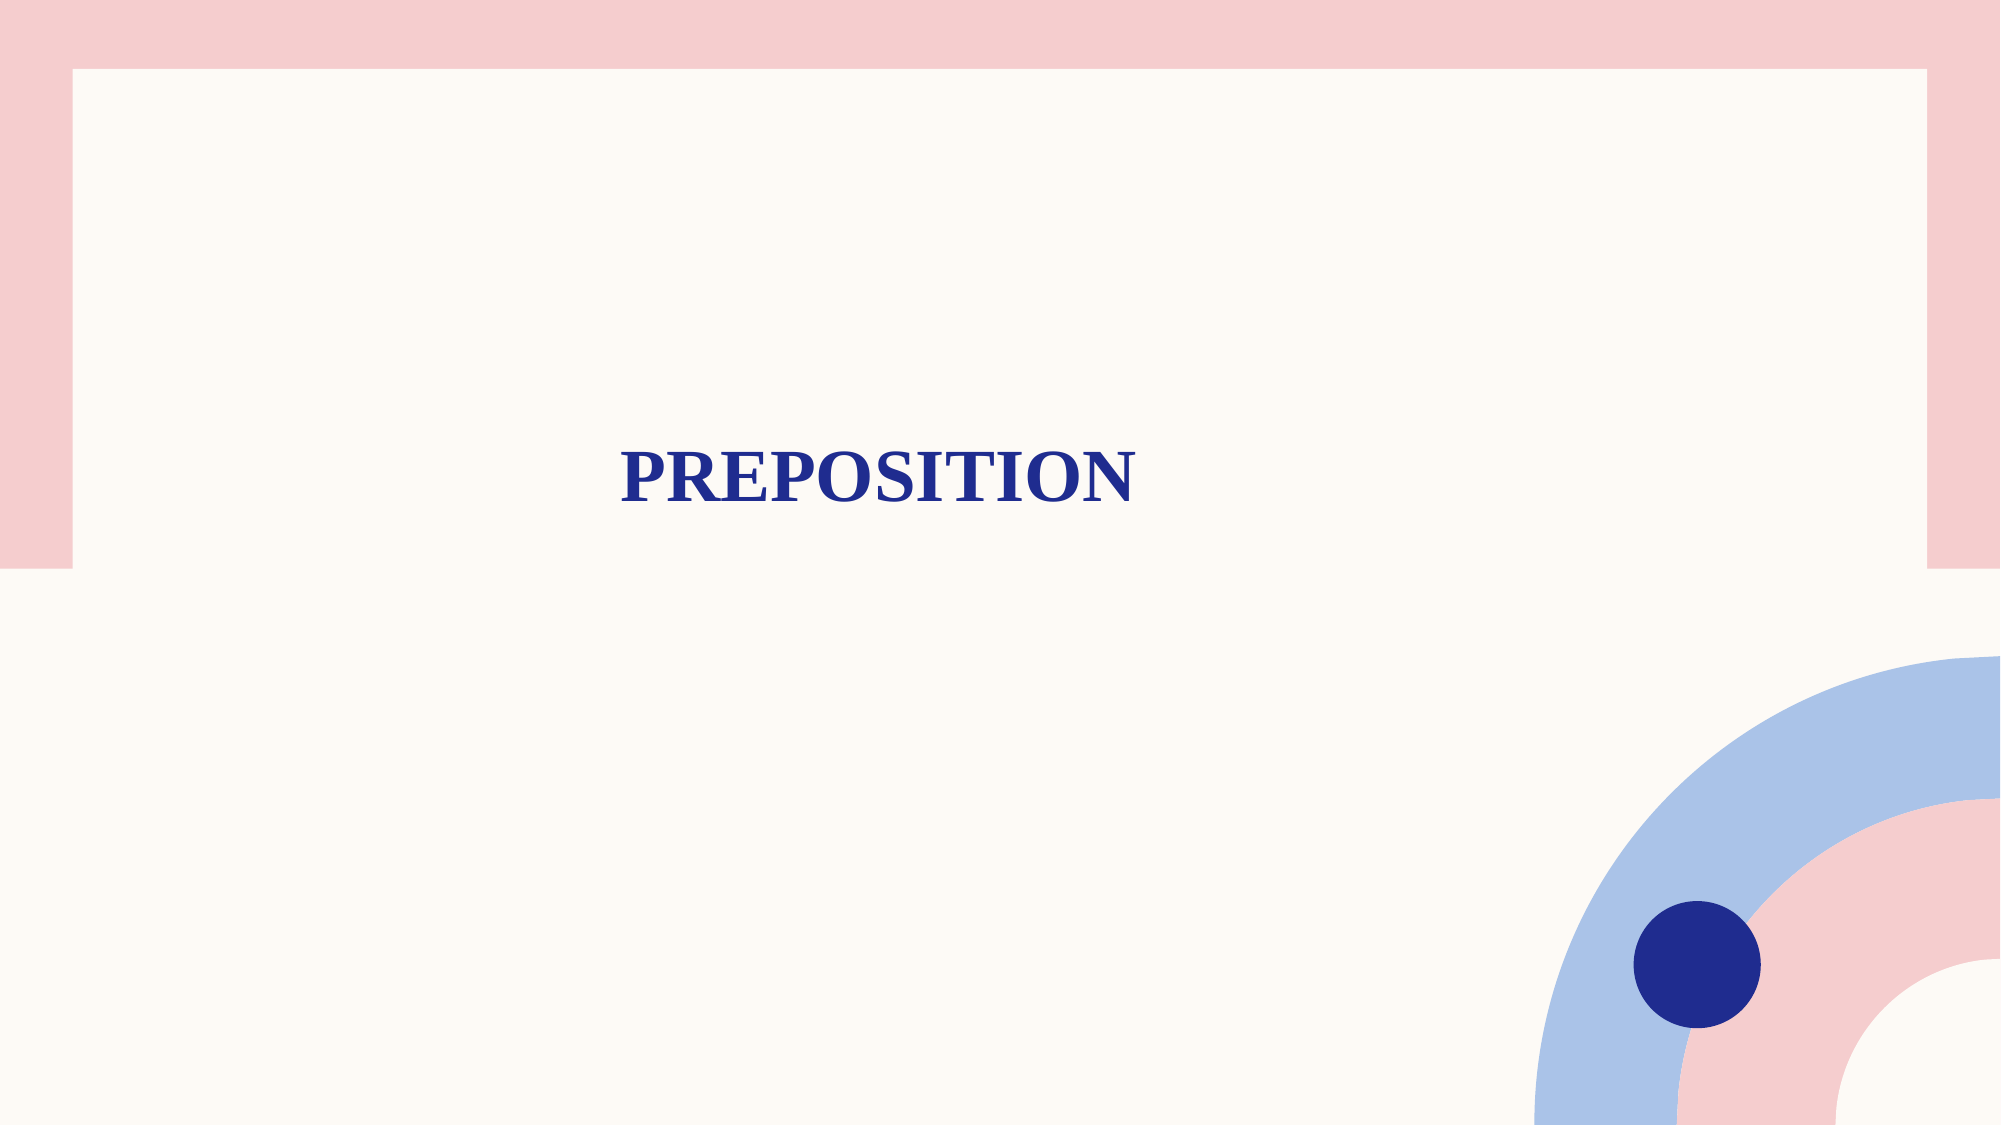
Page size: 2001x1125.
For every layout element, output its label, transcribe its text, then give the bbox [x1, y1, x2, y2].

title preposition [605, 337, 1858, 517]
